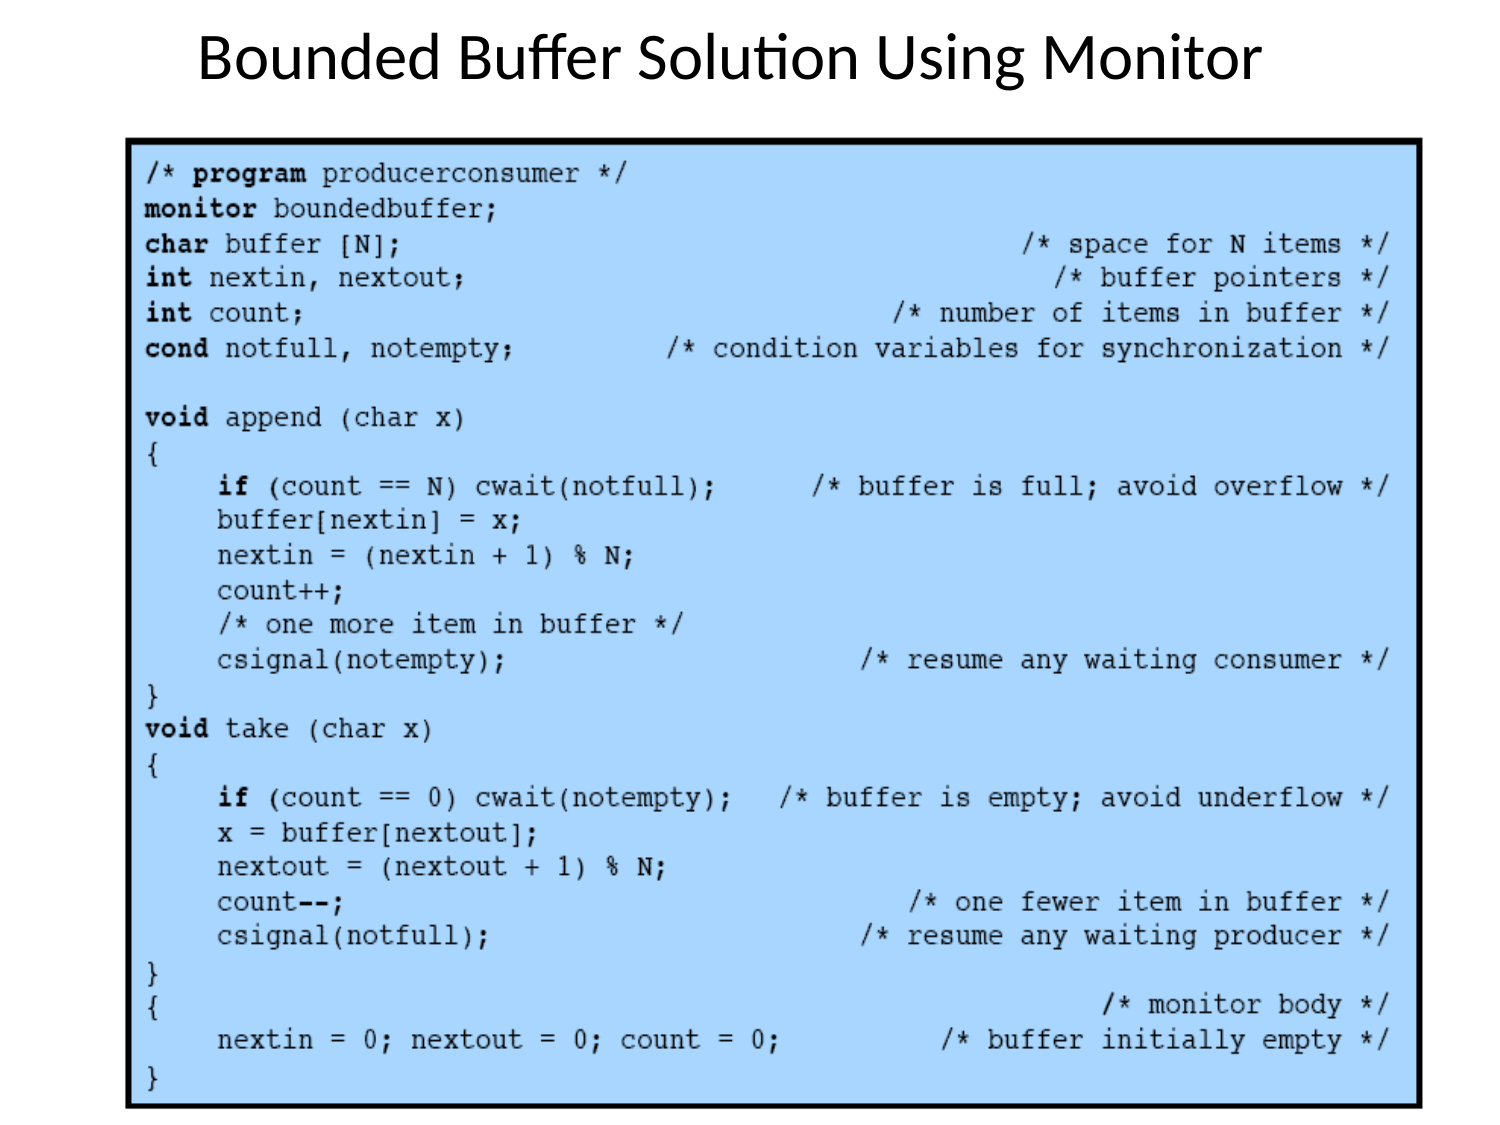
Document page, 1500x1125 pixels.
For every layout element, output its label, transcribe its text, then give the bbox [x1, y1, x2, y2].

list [112, 124, 1451, 1125]
title Bounded Buffer Solution Using Monitor [0, 0, 1463, 105]
